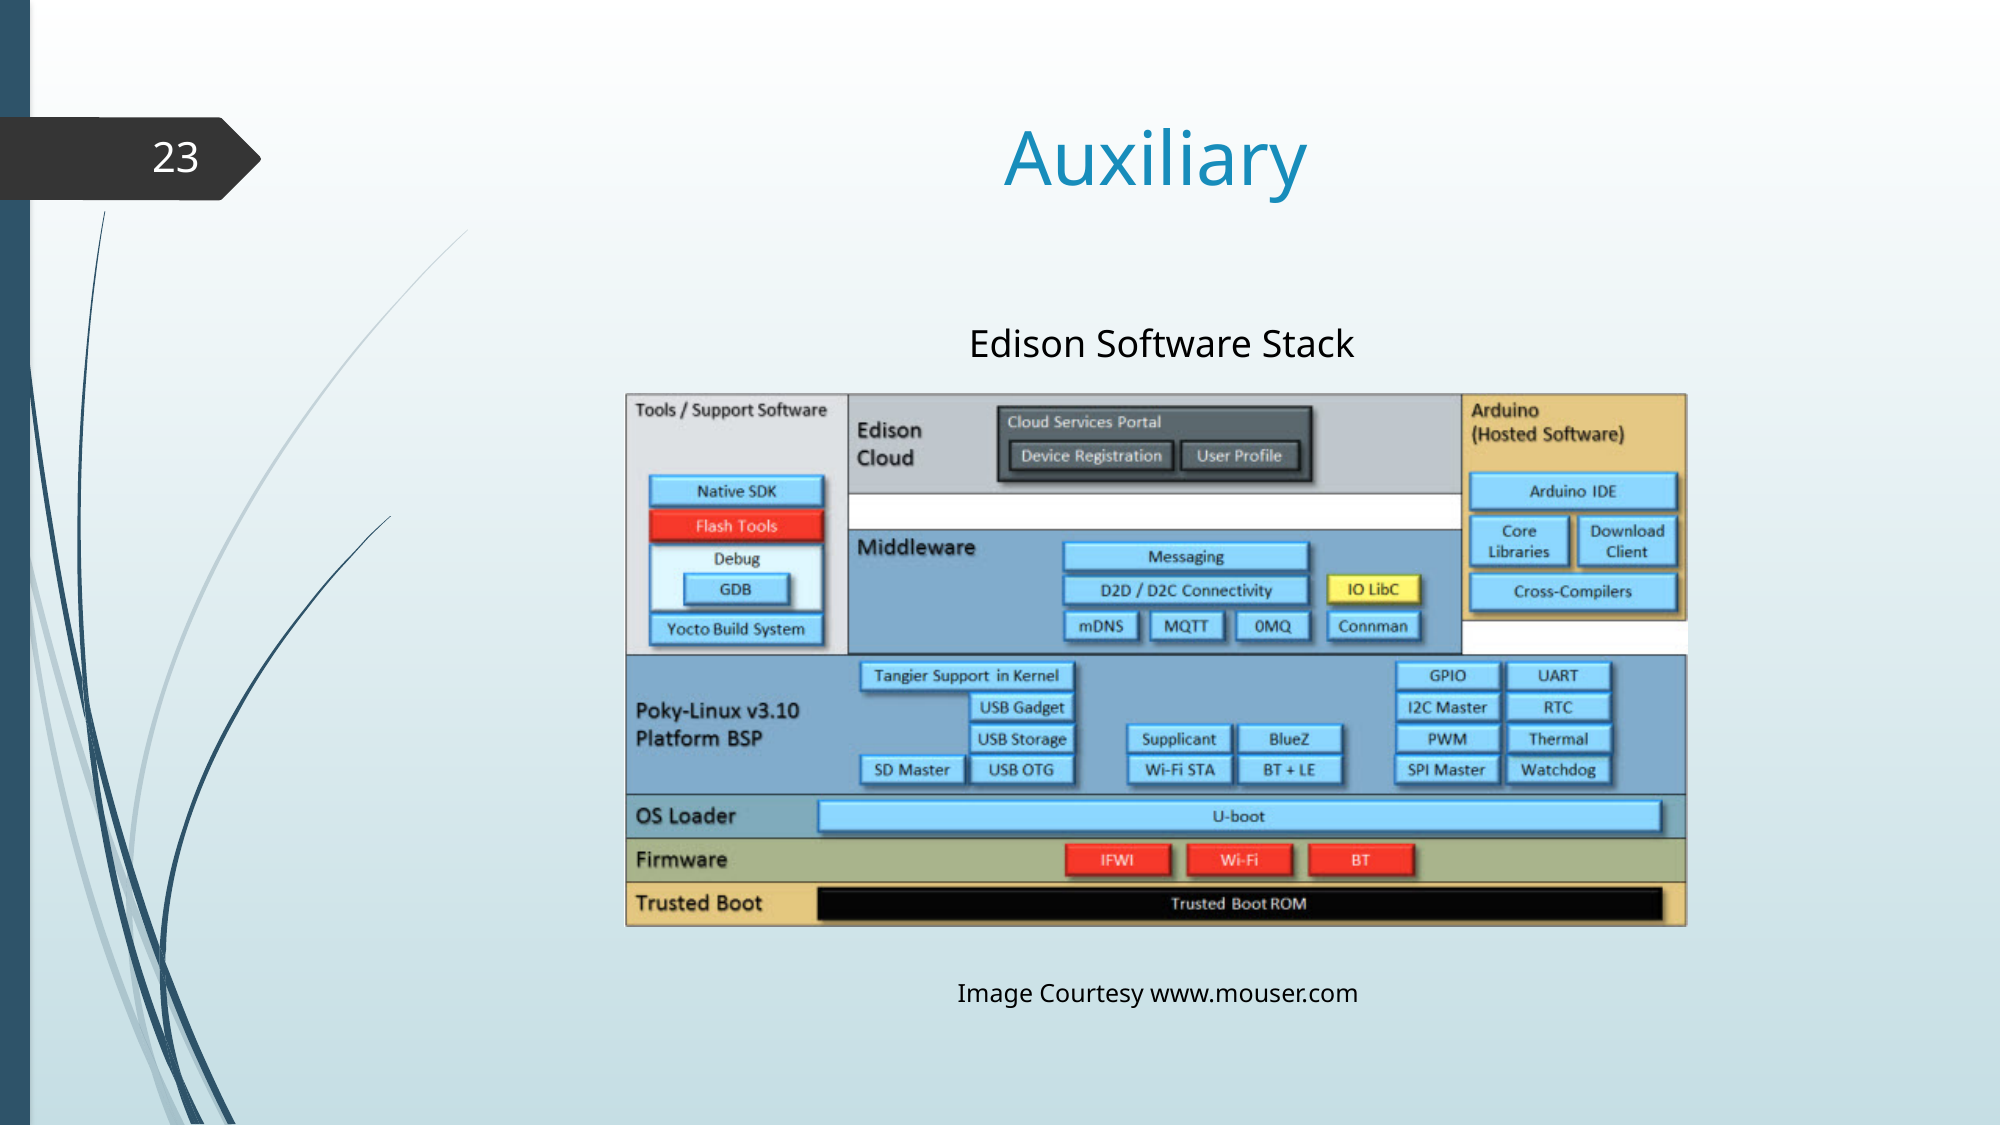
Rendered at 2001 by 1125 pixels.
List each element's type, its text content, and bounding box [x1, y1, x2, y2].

text_box Image Courtesy www.mouser.com [690, 970, 1628, 1016]
slide_number 23 [87, 129, 216, 190]
text_box Edison Software Stack [636, 312, 1688, 373]
title Auxiliary [425, 102, 1888, 313]
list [624, 393, 1688, 927]
